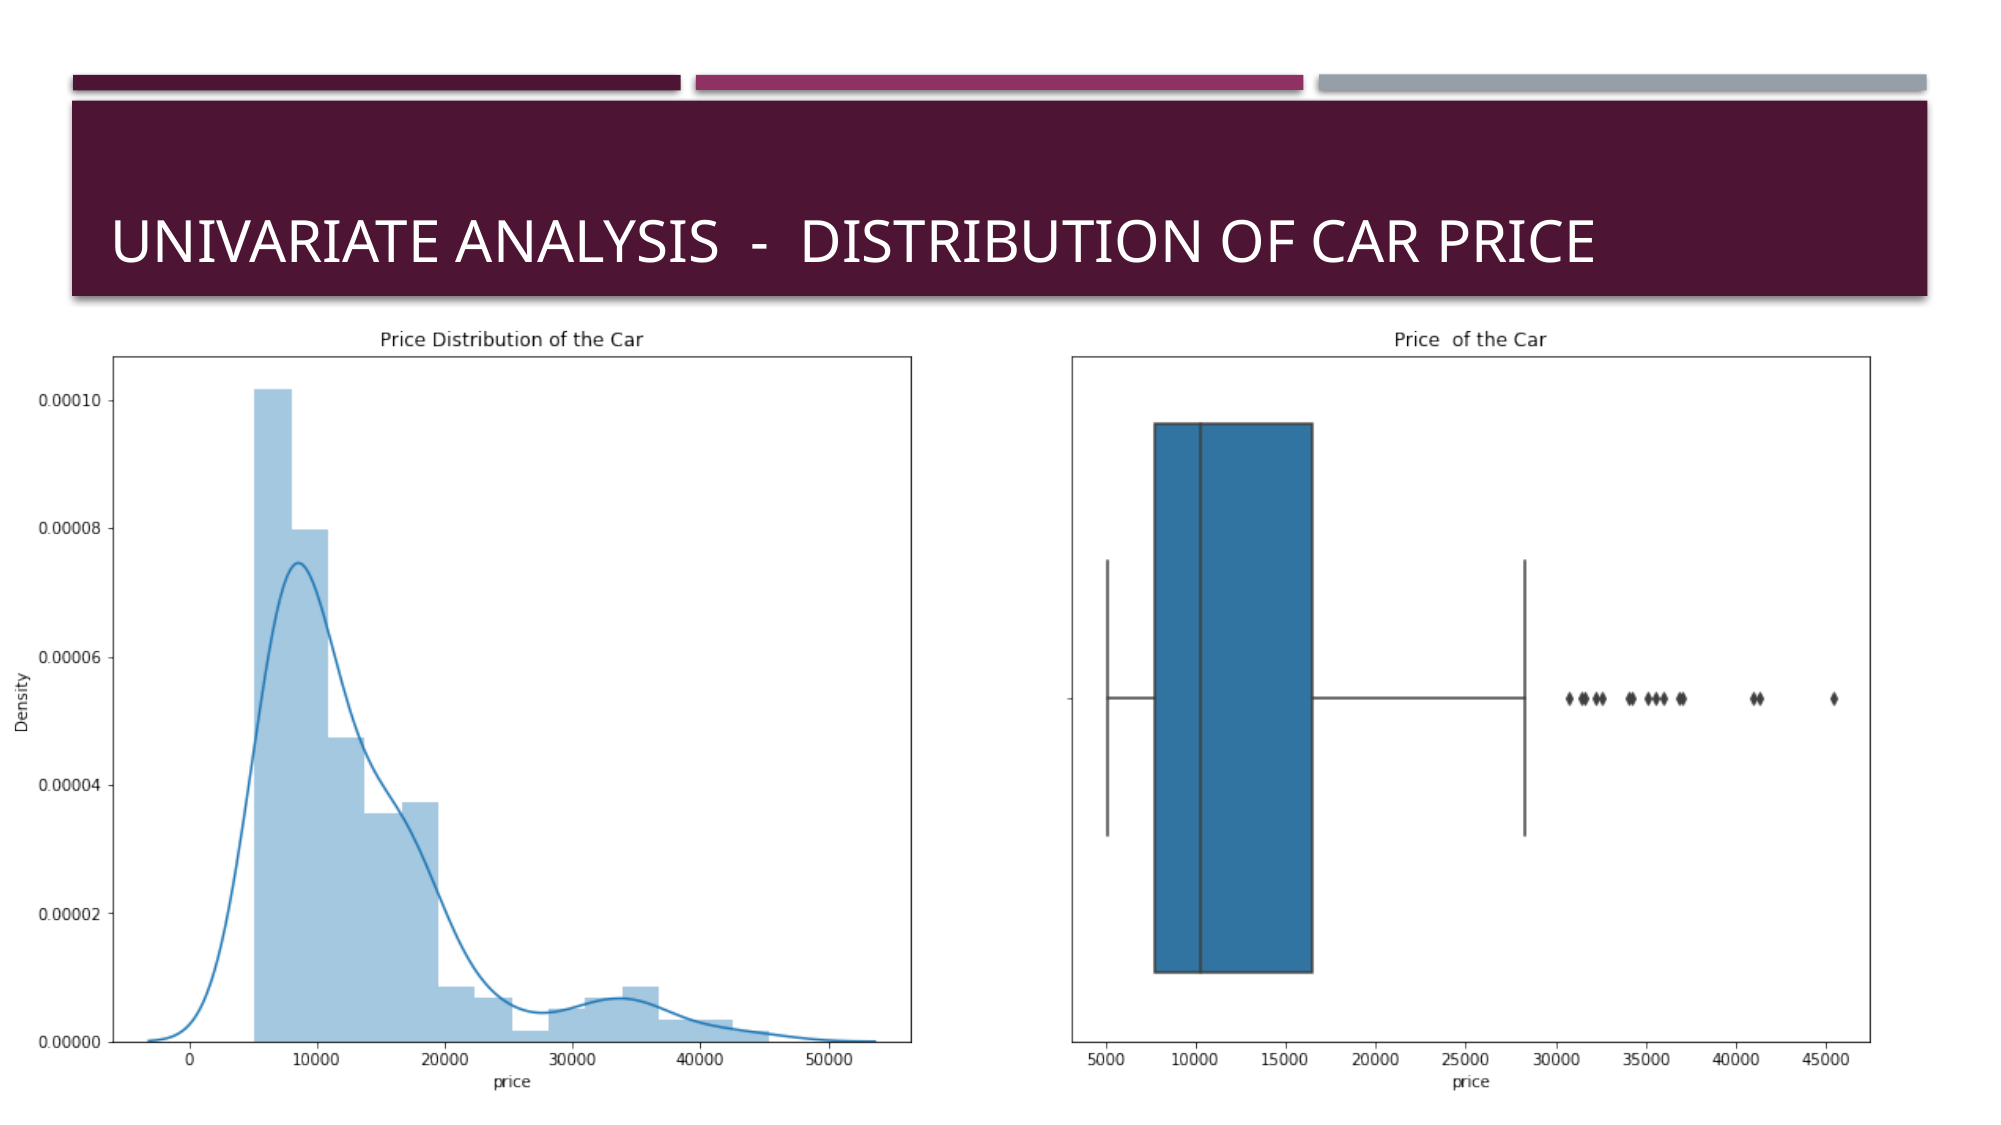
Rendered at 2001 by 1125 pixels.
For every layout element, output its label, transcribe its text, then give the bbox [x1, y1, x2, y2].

picture [3, 319, 1882, 1102]
title Univariate analysis - distribution of car price [95, 115, 1905, 282]
